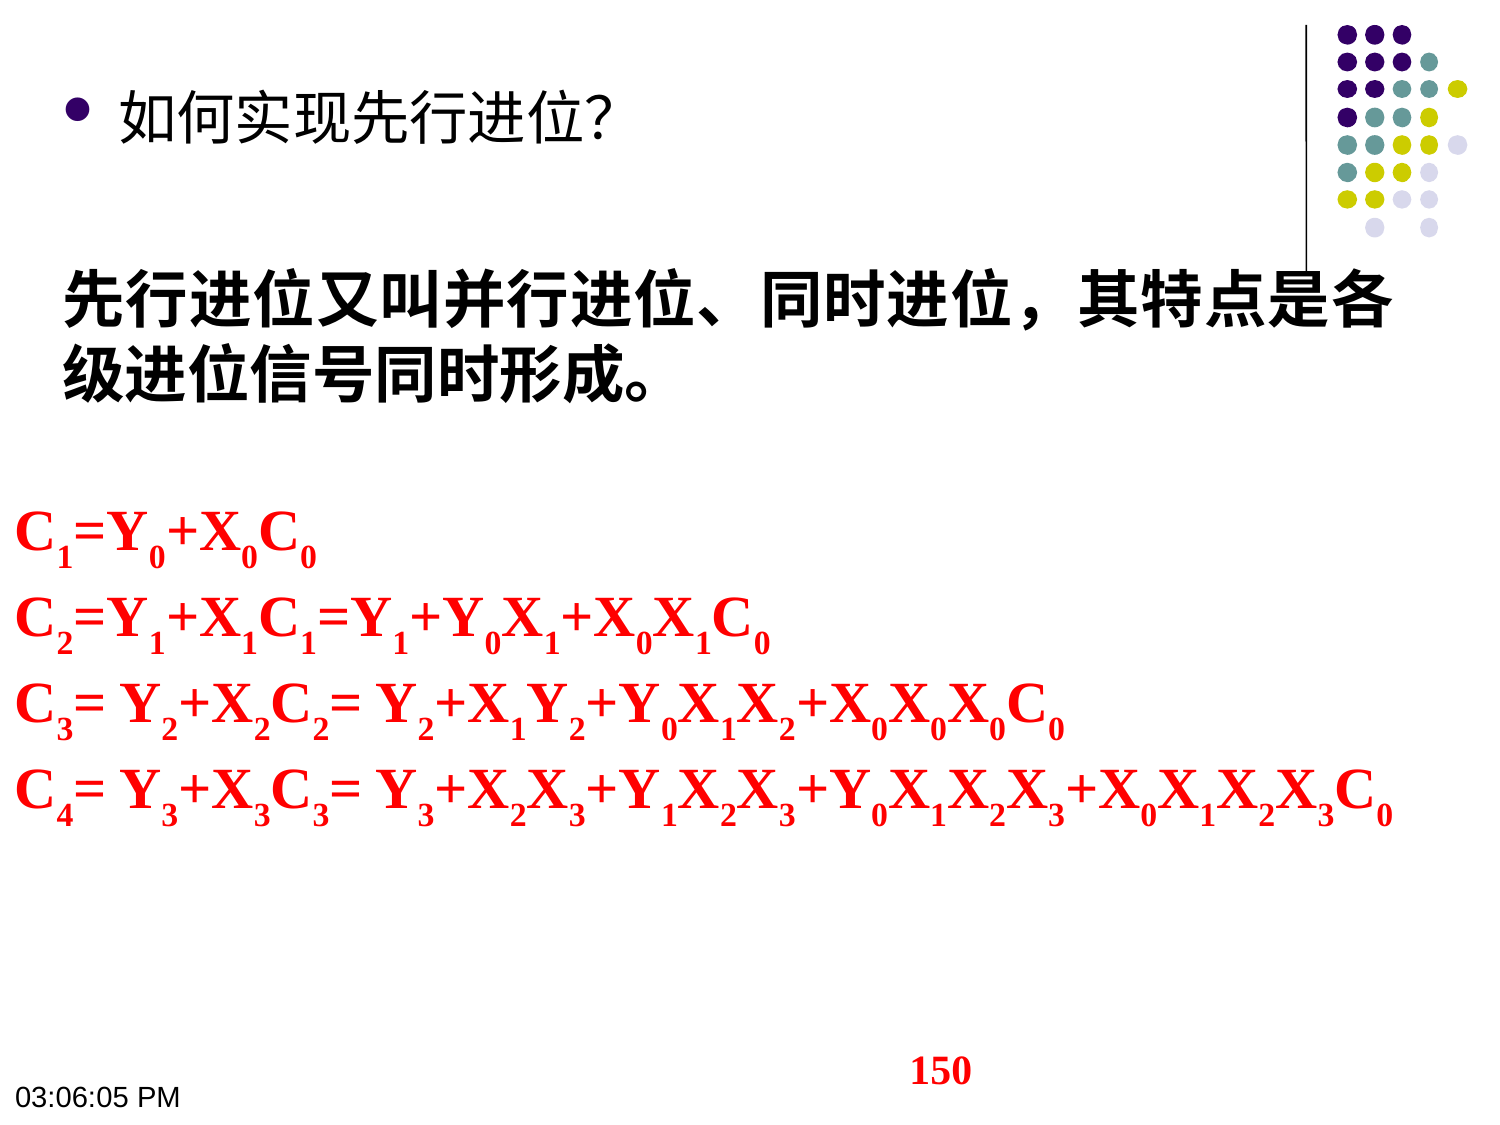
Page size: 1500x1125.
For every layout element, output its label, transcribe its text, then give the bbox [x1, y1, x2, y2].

text_box C1=Y0+X0C0 C2=Y1+X1C1=Y1+Y0X1+X0X1C0 C3= Y2+X2C2= Y2+X1Y2+Y0X1X2+X0X0X0C0 C4= Y3+X3C3= Y3+X2X3+Y1X2X3+Y0X1X2X3+X0X1X2X3C0 [0, 485, 1500, 919]
list 先行进位又叫并行进位、同时进位，其特点是各级进位信号同时形成。 [47, 252, 1410, 432]
text_box 如何实现先行进位？ [47, 89, 1288, 175]
slide_number 150 [512, 1024, 988, 1101]
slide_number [0, 1070, 337, 1122]
